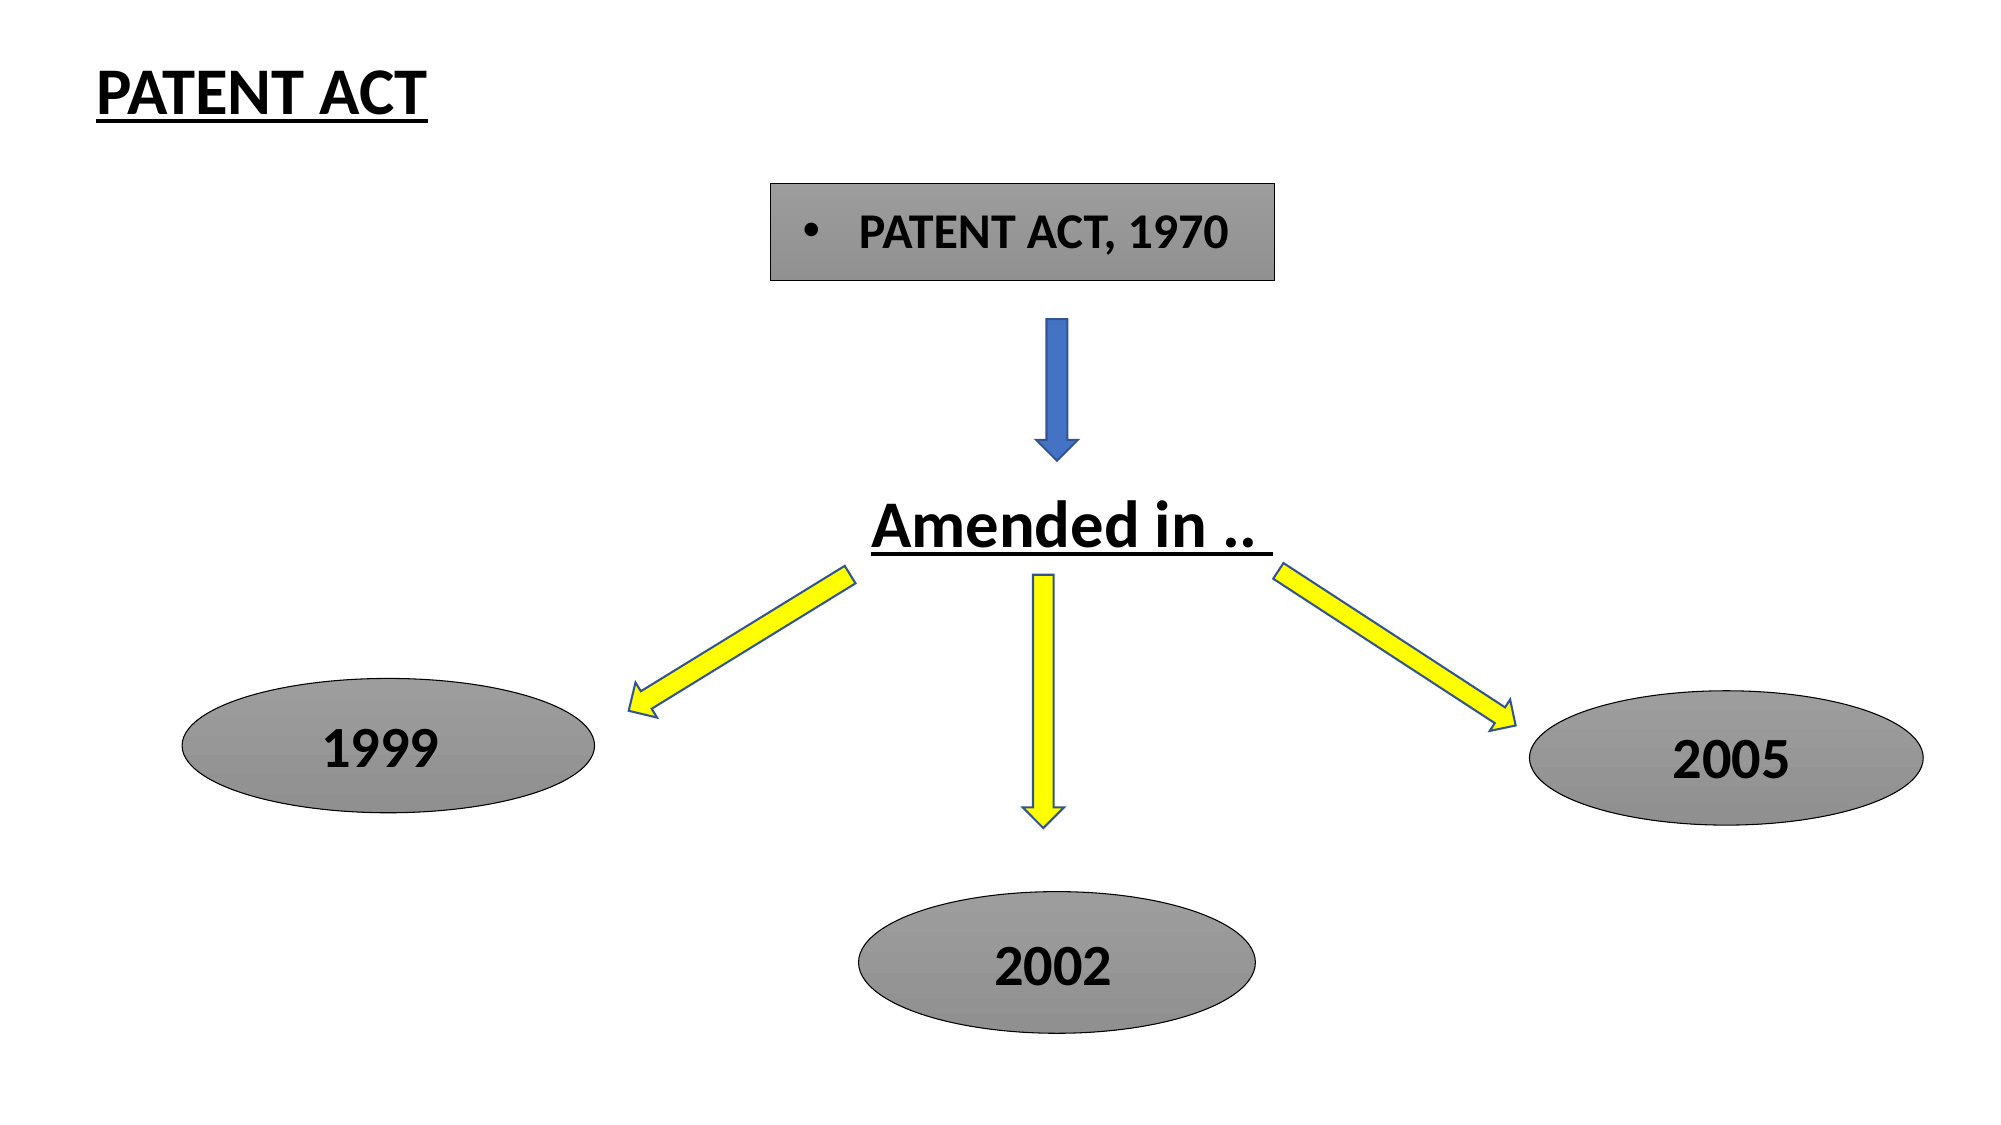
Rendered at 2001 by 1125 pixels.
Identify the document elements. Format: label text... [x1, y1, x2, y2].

text_box 1999 [306, 701, 479, 787]
text_box PATENT ACT, 1970 [787, 191, 1293, 312]
text_box [770, 183, 1275, 281]
text_box 2002 [979, 919, 1246, 1005]
text_box [858, 891, 1217, 1034]
text_box [1033, 318, 1081, 463]
text_box [1900, 725, 1924, 791]
text_box [1020, 573, 1067, 830]
text_box 2005 [1657, 712, 1900, 798]
text_box [1528, 690, 1886, 826]
text_box [1246, 940, 1256, 985]
text_box PATENT ACT [81, 40, 1636, 136]
text_box [181, 677, 596, 814]
text_box [1271, 561, 1517, 733]
text_box Amended in .. [750, 473, 1449, 569]
text_box [975, 162, 2000, 318]
text_box [627, 564, 857, 720]
